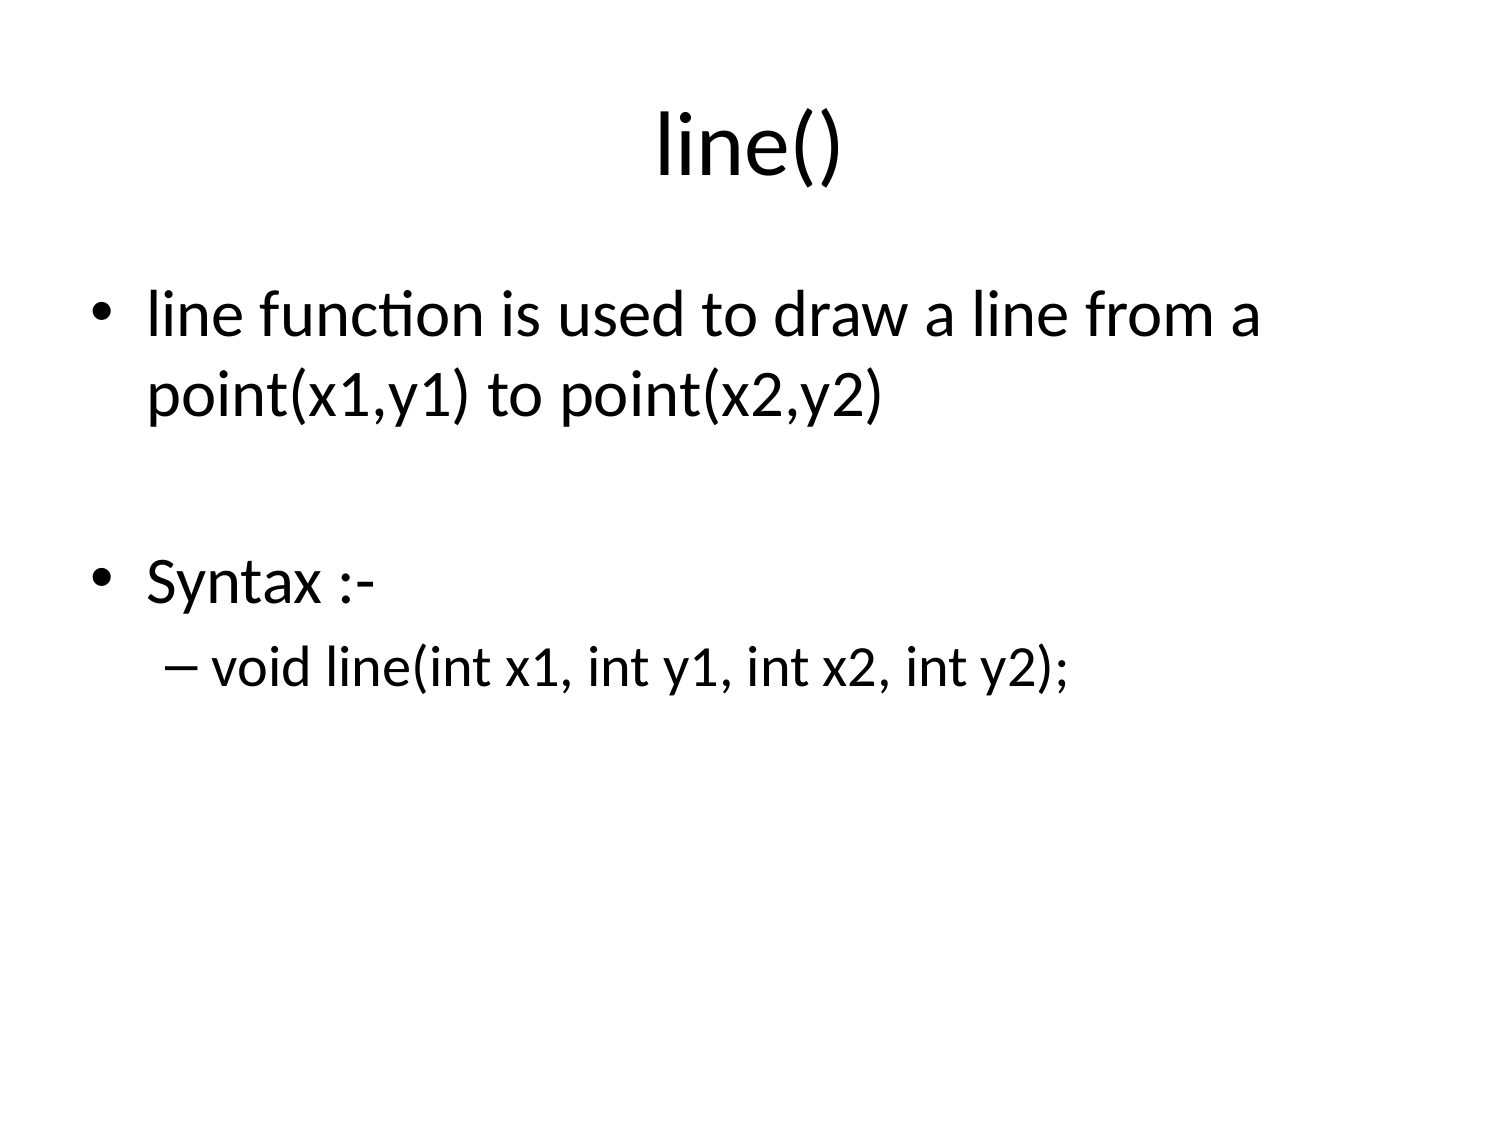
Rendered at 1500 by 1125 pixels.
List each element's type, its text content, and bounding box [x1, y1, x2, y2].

list line function is used to draw a line from a point(x1,y1) to point(x2,y2) Syntax :- void line(int x1, int y1, int x2, int y2); [75, 262, 1425, 1005]
title line() [75, 45, 1425, 233]
